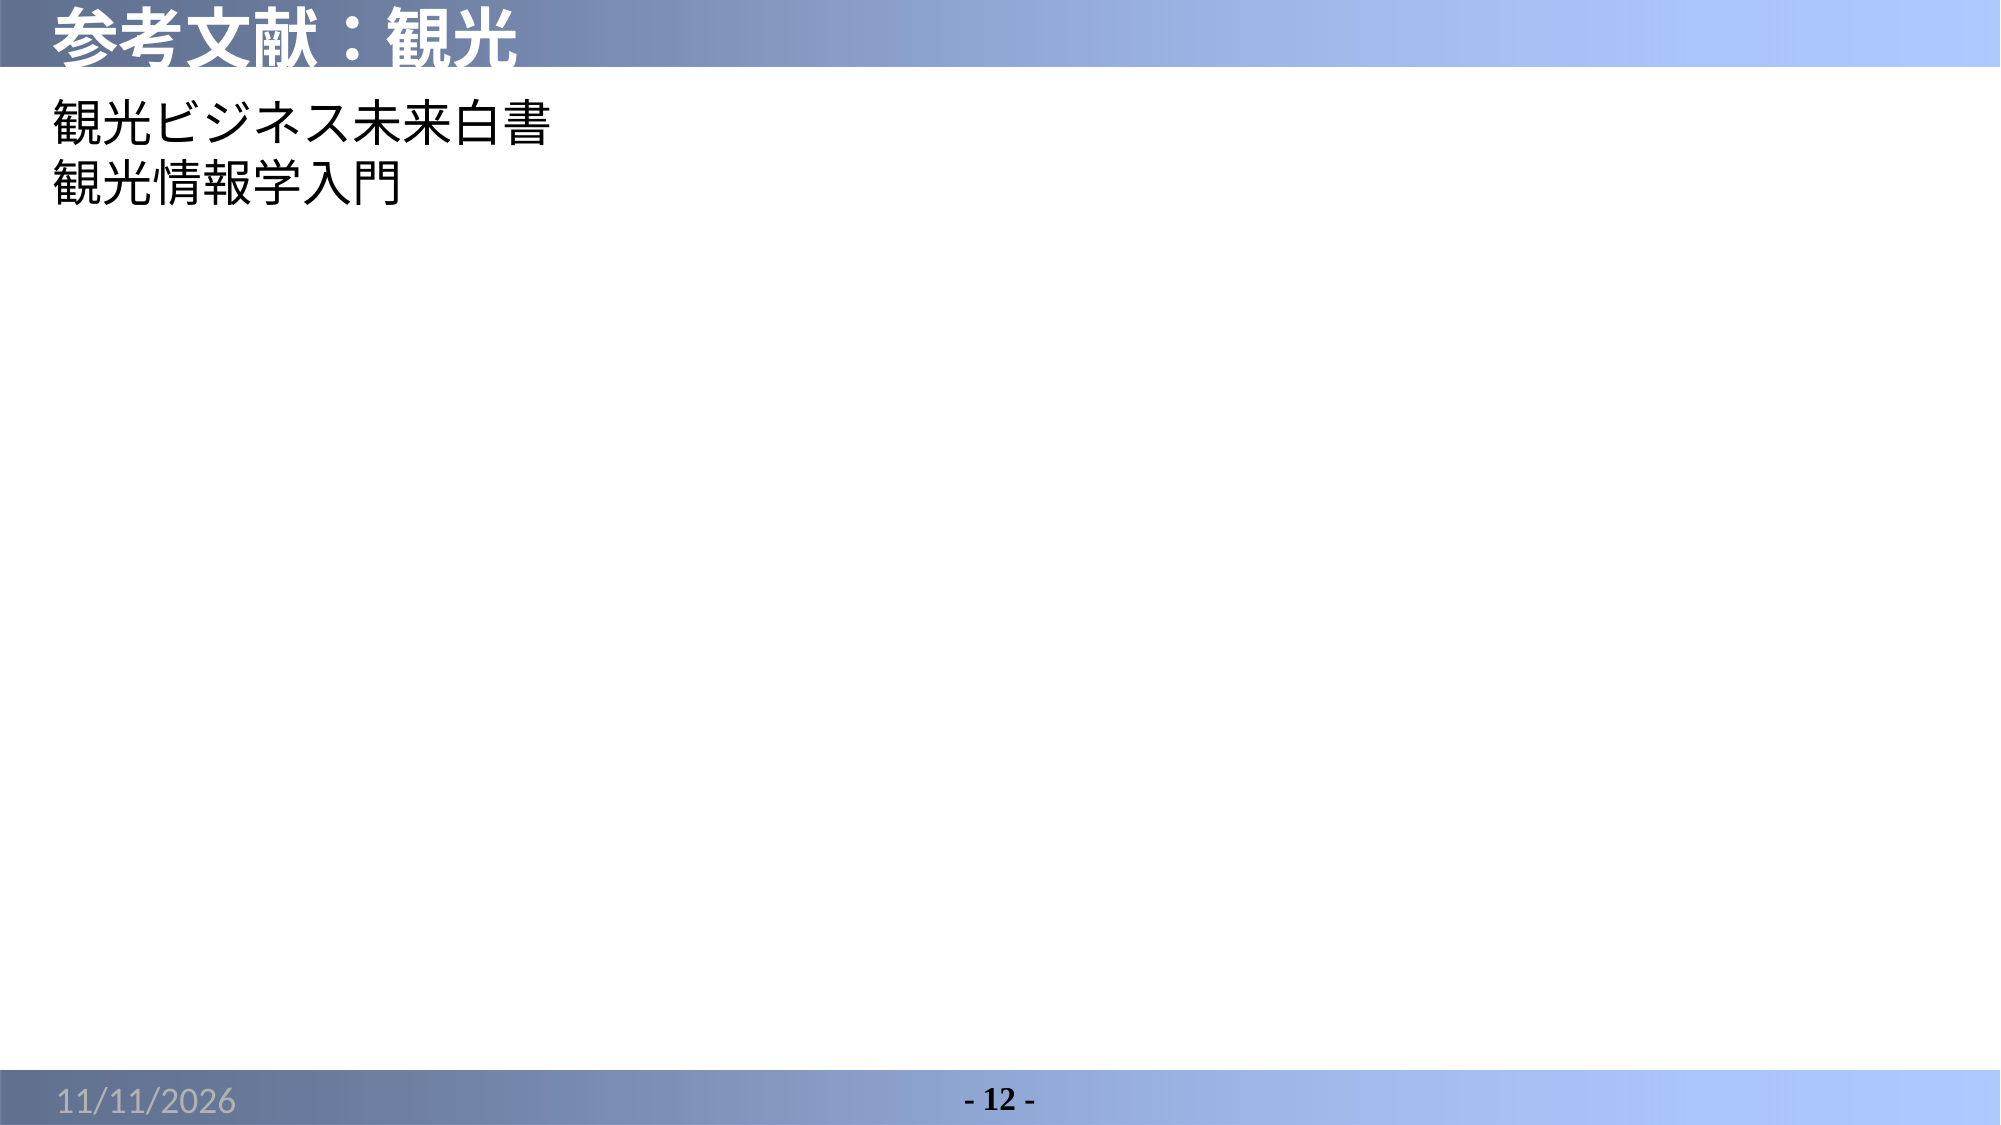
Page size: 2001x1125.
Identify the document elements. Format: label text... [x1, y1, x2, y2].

list 観光ビジネス未来白書 観光情報学入門 [52, 91, 1946, 213]
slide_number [55, 1076, 516, 1122]
title 参考文献：観光 [52, 0, 1946, 78]
slide_number - 12 - [934, 1078, 1063, 1117]
